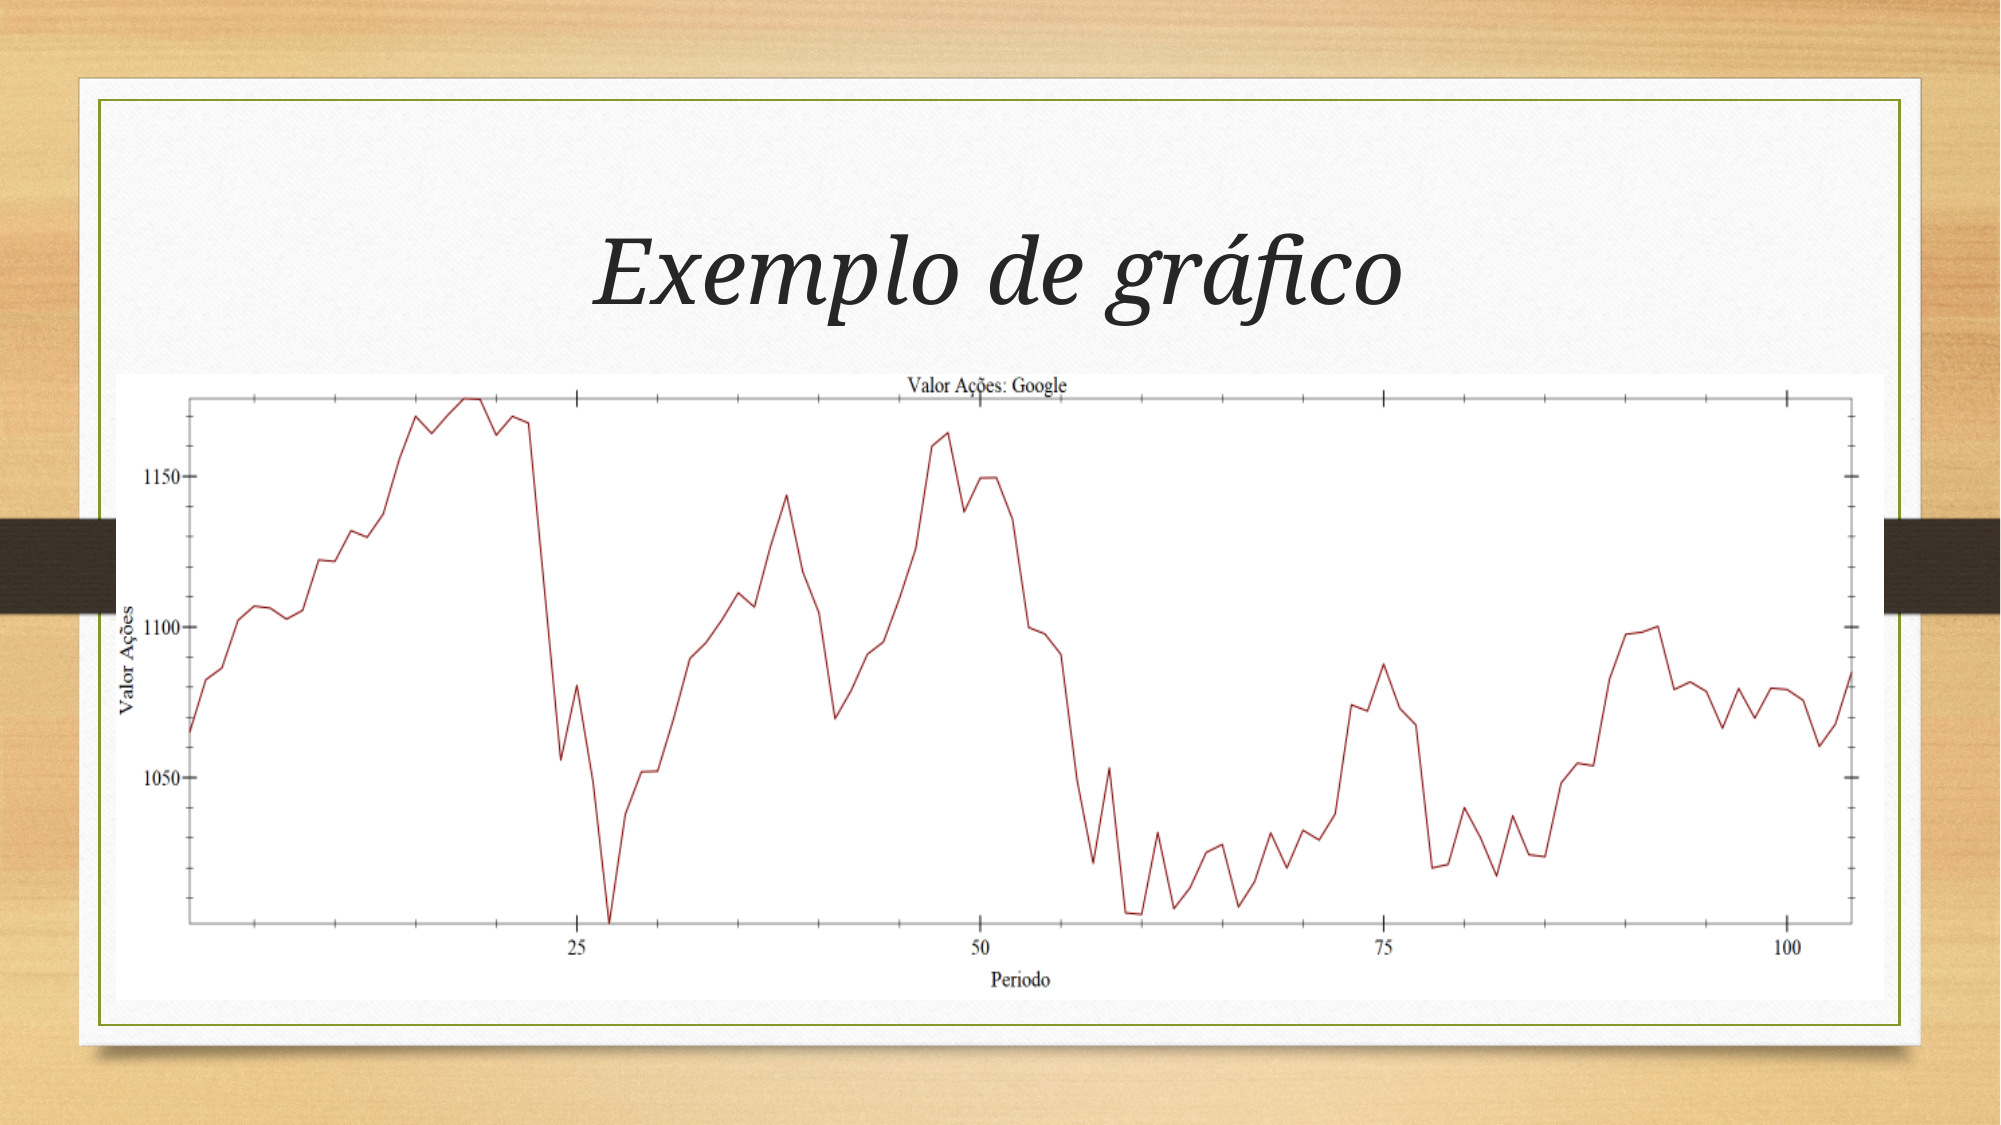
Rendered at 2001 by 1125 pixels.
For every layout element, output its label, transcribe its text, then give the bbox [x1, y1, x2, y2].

picture [0, 0, 2001, 1125]
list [115, 374, 1884, 1001]
title Exemplo de gráfico [212, 161, 1788, 374]
